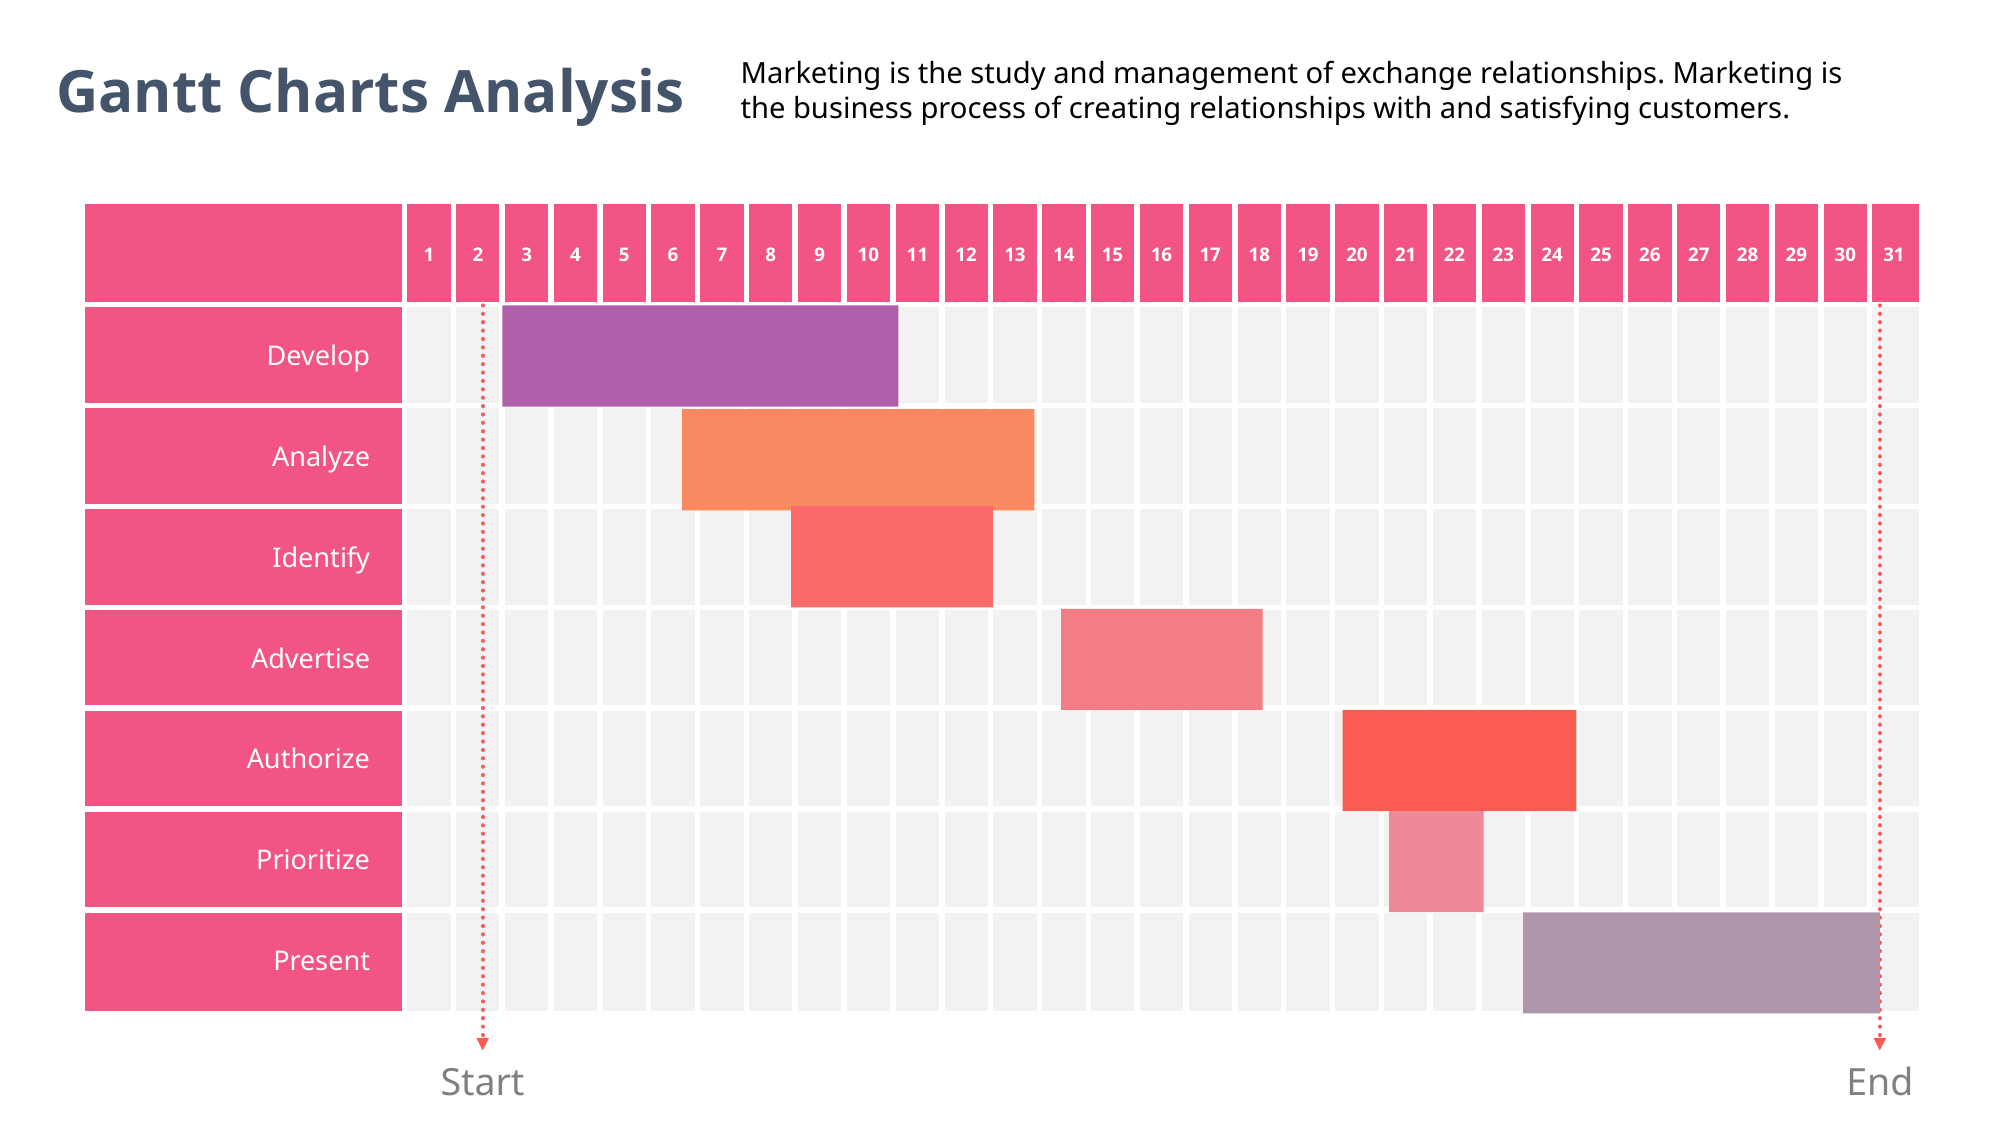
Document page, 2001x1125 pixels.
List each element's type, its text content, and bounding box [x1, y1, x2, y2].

table_cell [700, 913, 744, 1011]
table_cell [1824, 408, 1867, 504]
table_header 9 [798, 204, 841, 302]
table_cell [945, 307, 988, 403]
table_cell [1482, 408, 1525, 504]
table_cell [749, 913, 792, 1011]
table_cell [1881, 913, 1919, 1011]
table_cell [1824, 711, 1867, 806]
table_cell [1433, 610, 1476, 705]
table_cell [1880, 408, 1919, 504]
table_cell [1824, 610, 1867, 705]
table_cell [896, 913, 939, 1011]
table_header 29 [1775, 204, 1818, 302]
table_cell [798, 812, 841, 907]
table_cell [1140, 509, 1183, 605]
table_cell [483, 408, 499, 504]
table_cell [1286, 509, 1330, 605]
table_cell [1189, 307, 1232, 403]
table_header 3 [505, 204, 548, 302]
table_cell [1042, 610, 1060, 705]
table_cell [1531, 509, 1574, 605]
table_cell [1189, 711, 1232, 806]
table_cell [1091, 509, 1134, 605]
table_cell [407, 913, 451, 1011]
table_header 25 [1579, 204, 1623, 302]
table_cell [505, 509, 548, 605]
table_cell [505, 711, 548, 806]
table_cell [1286, 711, 1330, 806]
text_box Marketing is the study and management of exchange relationships. Marketing is the business process of creating relationships with and satisfying customers. [725, 46, 1899, 132]
table_cell [456, 408, 482, 504]
table_cell [749, 812, 792, 907]
table_cell [1140, 408, 1183, 504]
table_cell [1189, 408, 1232, 504]
table_cell [456, 913, 482, 1011]
table_cell [1677, 610, 1720, 705]
table_cell [1140, 307, 1183, 403]
table_header 6 [651, 204, 695, 302]
table_cell [505, 408, 548, 504]
table_cell [993, 711, 1037, 806]
table_header 18 [1238, 204, 1281, 302]
table_cell [1238, 812, 1281, 907]
table_cell [1775, 711, 1818, 806]
table_cell [749, 511, 790, 605]
table_header 23 [1482, 204, 1525, 302]
table_cell [1433, 509, 1476, 605]
table_header 24 [1531, 204, 1574, 302]
table_header 1 [407, 204, 451, 302]
table_cell [1628, 408, 1672, 504]
table_cell [1264, 610, 1281, 705]
table_cell [1091, 711, 1134, 806]
text_box [1060, 608, 1264, 711]
table_cell [1880, 307, 1919, 403]
table_cell [456, 610, 482, 705]
table_cell [1335, 610, 1379, 705]
table_cell [1872, 711, 1879, 806]
table_cell [505, 913, 548, 1011]
table_cell [1335, 812, 1379, 907]
table_cell [993, 812, 1037, 907]
table_cell [1775, 812, 1818, 907]
table_cell [554, 610, 597, 705]
table_cell [407, 610, 451, 705]
table_cell [603, 812, 646, 907]
table_cell [1042, 509, 1086, 605]
table_header 27 [1677, 204, 1720, 302]
table_cell [1384, 509, 1427, 605]
table_cell [1091, 812, 1134, 907]
table_cell [1335, 307, 1379, 403]
table_cell [603, 913, 646, 1011]
table_cell [651, 913, 695, 1011]
table_cell [554, 812, 597, 907]
table_cell [1485, 812, 1525, 907]
table_cell [1579, 610, 1623, 705]
table_cell [993, 913, 1037, 1011]
table_header 15 [1091, 204, 1134, 302]
table_cell [1531, 307, 1574, 403]
table_cell [1238, 711, 1281, 806]
text_box [681, 408, 1035, 511]
table_cell [1628, 812, 1672, 907]
table_cell [896, 610, 939, 705]
table_cell [483, 509, 499, 605]
text_box End [1831, 1050, 1929, 1111]
table_cell [1824, 307, 1867, 403]
table_header 4 [554, 204, 597, 302]
table_cell [1286, 913, 1330, 1011]
table_cell [1628, 307, 1672, 403]
table_cell [1775, 307, 1818, 403]
table_header 11 [896, 204, 939, 302]
table_cell [1238, 913, 1281, 1011]
table_cell [1384, 307, 1427, 403]
table_cell [1579, 711, 1623, 806]
table_cell Identify [85, 509, 402, 605]
table_cell [603, 610, 646, 705]
table_cell [1872, 408, 1879, 504]
table_cell [505, 812, 548, 907]
table_cell [1579, 307, 1623, 403]
table_cell [1872, 509, 1879, 605]
table_cell [798, 610, 841, 705]
table_cell [1677, 307, 1720, 403]
table_cell [1824, 509, 1867, 605]
table_cell [483, 913, 499, 1011]
table_cell [1880, 610, 1919, 705]
table_cell [1880, 509, 1919, 605]
table_cell [1482, 610, 1525, 705]
table_cell [1824, 812, 1867, 907]
table_cell [1042, 711, 1086, 806]
table_cell [456, 812, 482, 907]
table_cell [651, 408, 681, 504]
table_cell Present [85, 913, 402, 1011]
table_cell [896, 812, 939, 907]
table_cell [1091, 307, 1134, 403]
table_cell [407, 509, 451, 605]
table_cell [994, 509, 1037, 605]
table_cell [1880, 711, 1919, 806]
table_cell [1579, 509, 1623, 605]
text_box [1342, 709, 1578, 812]
table_cell [1189, 913, 1232, 1011]
table_cell [456, 711, 482, 806]
table_cell [899, 307, 939, 403]
table_cell [483, 610, 499, 705]
table_cell Advertise [85, 610, 402, 705]
table_header 20 [1335, 204, 1379, 302]
table_cell [1726, 610, 1769, 705]
table_header 30 [1824, 204, 1867, 302]
table_cell [1042, 913, 1086, 1011]
table_cell [1140, 711, 1183, 806]
table_cell [1091, 913, 1134, 1011]
table_header 2 [456, 204, 499, 302]
table_cell [1726, 408, 1769, 504]
table_cell [505, 610, 548, 705]
table_cell [1140, 812, 1183, 907]
table_cell [1189, 812, 1232, 907]
table_cell [993, 307, 1037, 403]
table_cell [1433, 307, 1476, 403]
text_box [790, 505, 994, 608]
table_cell [1091, 408, 1134, 504]
table_cell [407, 408, 451, 504]
text_box [501, 304, 899, 408]
table_cell [1384, 812, 1388, 907]
table_cell [407, 812, 451, 907]
table_header 8 [749, 204, 792, 302]
table_cell [554, 711, 597, 806]
table_header 19 [1286, 204, 1330, 302]
table_cell [1726, 307, 1769, 403]
table_cell [1286, 812, 1330, 907]
table_cell [1628, 610, 1672, 705]
table_cell Analyze [85, 408, 402, 504]
table_cell [1880, 812, 1919, 907]
table_header 17 [1189, 204, 1232, 302]
table_cell [1677, 509, 1720, 605]
table_cell [456, 307, 482, 403]
table_cell [1579, 408, 1623, 504]
table_cell [1335, 913, 1379, 1011]
table_cell [700, 812, 744, 907]
text_box [1388, 810, 1485, 913]
table_cell [945, 711, 988, 806]
table_cell [1872, 307, 1879, 403]
table_cell [798, 711, 841, 806]
table_header [85, 204, 402, 302]
table_cell [407, 307, 451, 403]
table_cell [945, 913, 988, 1011]
table_header 26 [1628, 204, 1672, 302]
table_cell [603, 509, 646, 605]
table_cell [1677, 408, 1720, 504]
table_cell [1531, 408, 1574, 504]
table_cell [945, 610, 988, 705]
table_cell [1384, 913, 1427, 1011]
table_cell [1042, 408, 1086, 504]
table_cell [1286, 307, 1330, 403]
table_cell [1628, 711, 1672, 806]
table_cell [483, 711, 499, 806]
table_cell [603, 711, 646, 806]
text_box [1522, 911, 1879, 1014]
table_cell [1286, 610, 1330, 705]
table_cell [1335, 509, 1379, 605]
table_cell [798, 913, 841, 1011]
table_cell [1433, 408, 1476, 504]
table_cell [700, 610, 744, 705]
table_cell [847, 711, 890, 806]
table_header 22 [1433, 204, 1476, 302]
table_cell [1775, 509, 1818, 605]
table_cell [554, 408, 597, 504]
table_cell [554, 509, 597, 605]
table_cell [1726, 509, 1769, 605]
text_box Gantt Charts Analysis [41, 47, 700, 132]
table_cell Develop [85, 307, 402, 403]
table_cell [1433, 913, 1476, 1011]
table_cell [651, 812, 695, 907]
table_cell [1482, 913, 1522, 1011]
table_header 7 [700, 204, 744, 302]
table_cell [603, 408, 646, 504]
table_cell [749, 711, 792, 806]
table_cell [1677, 711, 1720, 806]
table_cell Prioritize [85, 812, 402, 907]
table_cell [847, 610, 890, 705]
table_cell [847, 913, 890, 1011]
table_header 31 [1872, 204, 1919, 302]
table_cell [1531, 812, 1574, 907]
table_cell [1042, 307, 1086, 403]
table_cell [749, 610, 792, 705]
table_header 12 [945, 204, 988, 302]
table_cell [1726, 812, 1769, 907]
table_cell Authorize [85, 711, 402, 806]
table_cell [1872, 610, 1879, 705]
table_cell [1238, 307, 1281, 403]
table_header 14 [1042, 204, 1086, 302]
table_cell [1384, 610, 1427, 705]
table_cell [483, 812, 499, 907]
table_cell [1238, 509, 1281, 605]
table_cell [456, 509, 482, 605]
table_cell [1335, 408, 1379, 504]
table_cell [651, 509, 695, 605]
table_cell [1775, 408, 1818, 504]
table_cell [1872, 812, 1879, 907]
table_cell [1579, 812, 1623, 907]
table_header 28 [1726, 204, 1769, 302]
table_cell [1628, 509, 1672, 605]
table_cell [1677, 812, 1720, 907]
table_header 13 [993, 204, 1037, 302]
table_cell [1775, 610, 1818, 705]
text_box Start [425, 1050, 540, 1111]
table_header 16 [1140, 204, 1183, 302]
table_cell [1531, 610, 1574, 705]
table_header 21 [1384, 204, 1427, 302]
table_cell [1286, 408, 1330, 504]
table_cell [1726, 711, 1769, 806]
table_cell [407, 711, 451, 806]
table_cell [896, 711, 939, 806]
table_cell [993, 610, 1037, 705]
table_cell [1140, 913, 1183, 1011]
table_cell [1189, 509, 1232, 605]
table_cell [847, 812, 890, 907]
table_cell [1482, 509, 1525, 605]
table_cell [1238, 408, 1281, 504]
table_cell [1482, 307, 1525, 403]
table_cell [700, 711, 744, 806]
table_header 10 [847, 204, 890, 302]
table_cell [651, 610, 695, 705]
table_cell [651, 711, 695, 806]
table_cell [554, 913, 597, 1011]
table_cell [483, 307, 499, 403]
table_header 5 [603, 204, 646, 302]
table_cell [1384, 408, 1427, 504]
table_cell [700, 511, 744, 605]
table_cell [1042, 812, 1086, 907]
table_cell [945, 812, 988, 907]
table_cell [1335, 711, 1342, 806]
